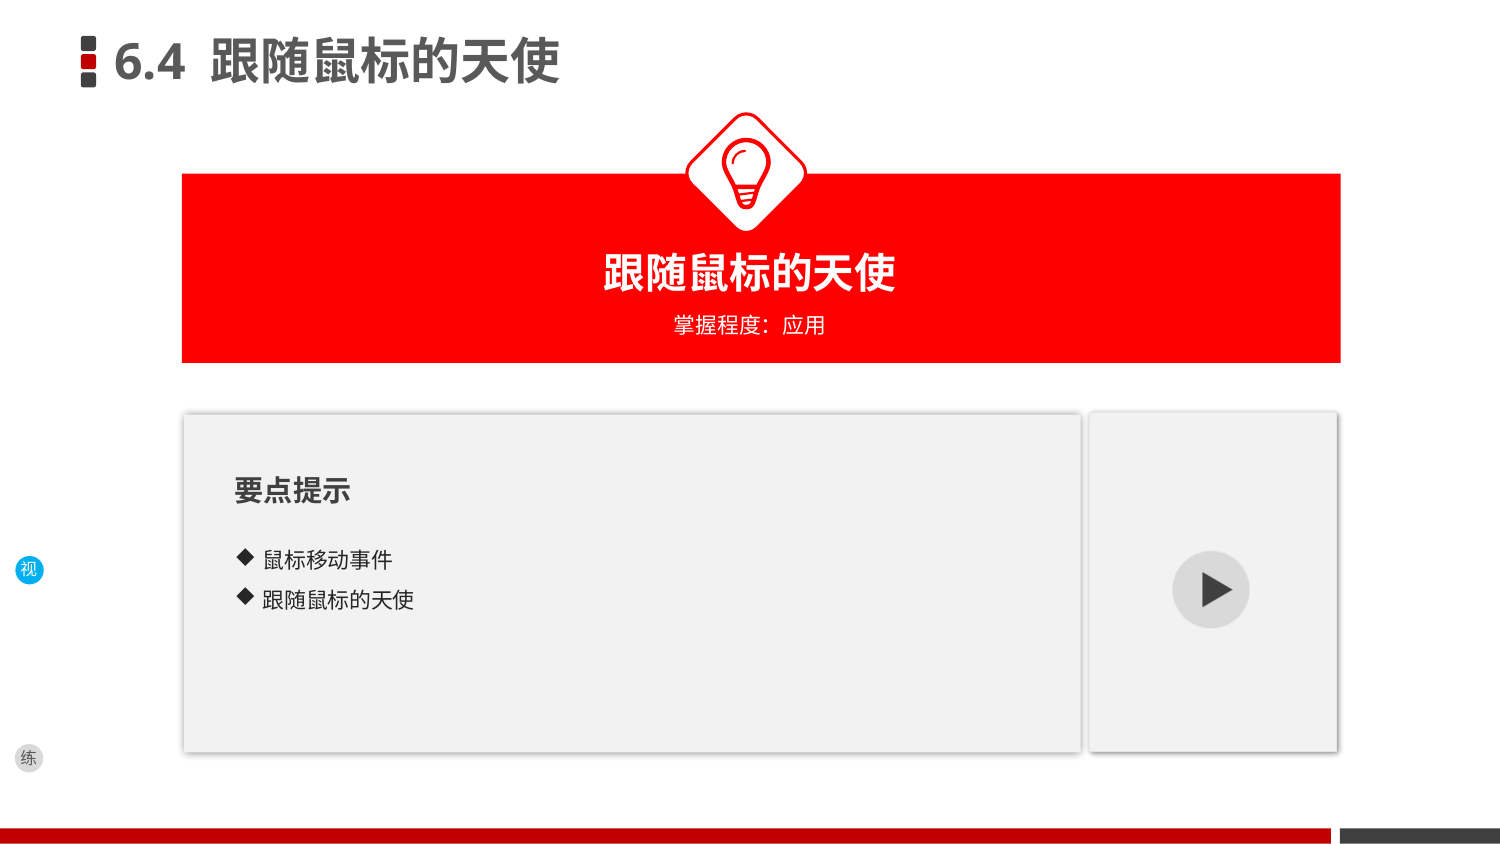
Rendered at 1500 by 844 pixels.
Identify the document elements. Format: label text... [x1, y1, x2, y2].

picture [1082, 405, 1348, 762]
text_box 要点提示 [219, 465, 797, 515]
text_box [5, 551, 54, 588]
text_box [5, 740, 54, 776]
text_box [684, 130, 808, 235]
text_box [182, 412, 1077, 755]
text_box 鼠标移动事件 跟随鼠标的天使 [219, 526, 786, 620]
text_box [180, 172, 1343, 365]
text_box 跟随鼠标的天使 [537, 239, 963, 304]
text_box 掌握程度：应用 [496, 304, 1004, 346]
text_box 6.4 跟随鼠标的天使 [103, 0, 987, 130]
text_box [721, 137, 771, 210]
